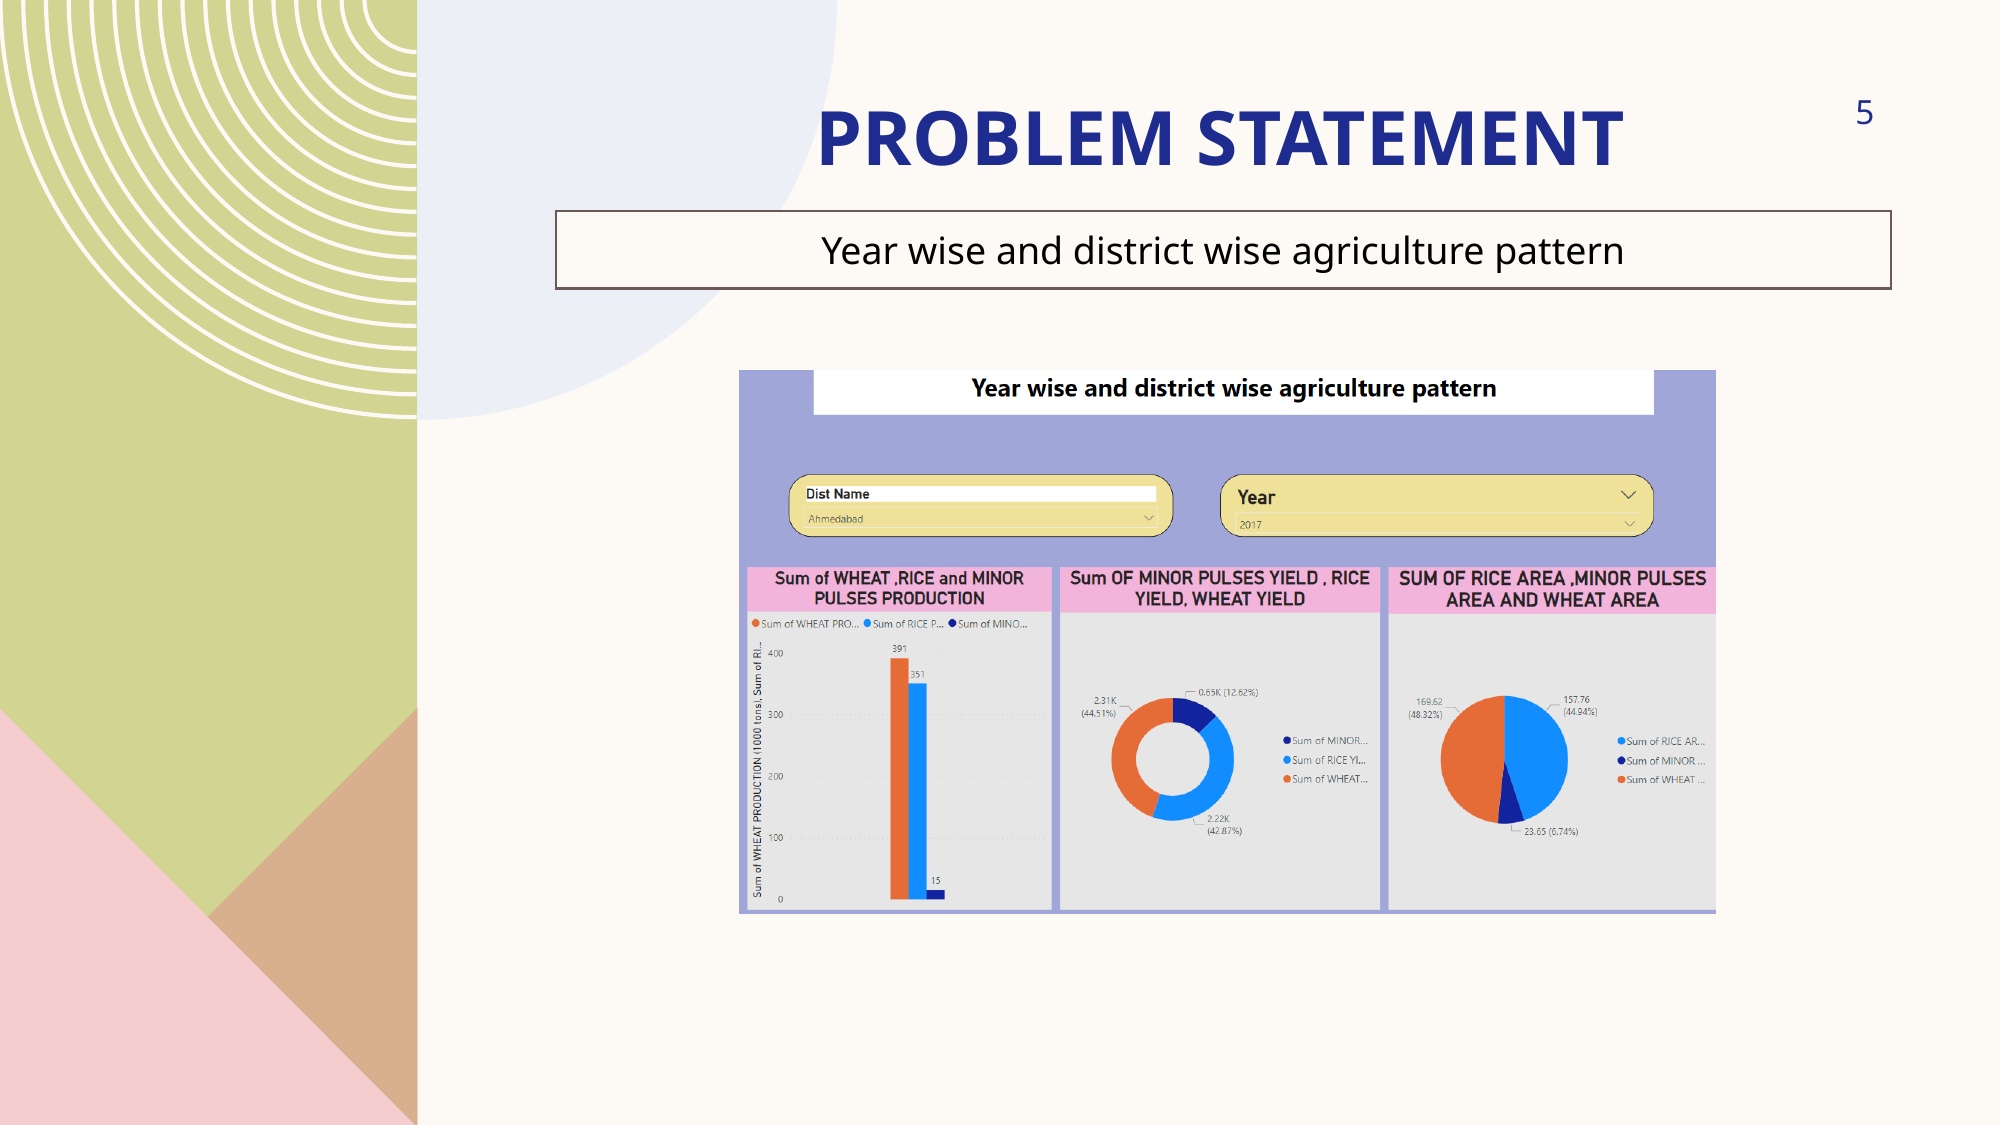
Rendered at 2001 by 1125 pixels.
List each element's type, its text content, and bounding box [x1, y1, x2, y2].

title Problem statement [567, 173, 1875, 181]
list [739, 370, 1716, 914]
slide_number 5 [1699, 75, 1875, 153]
text_box Year wise and district wise agriculture pattern [555, 210, 1892, 290]
